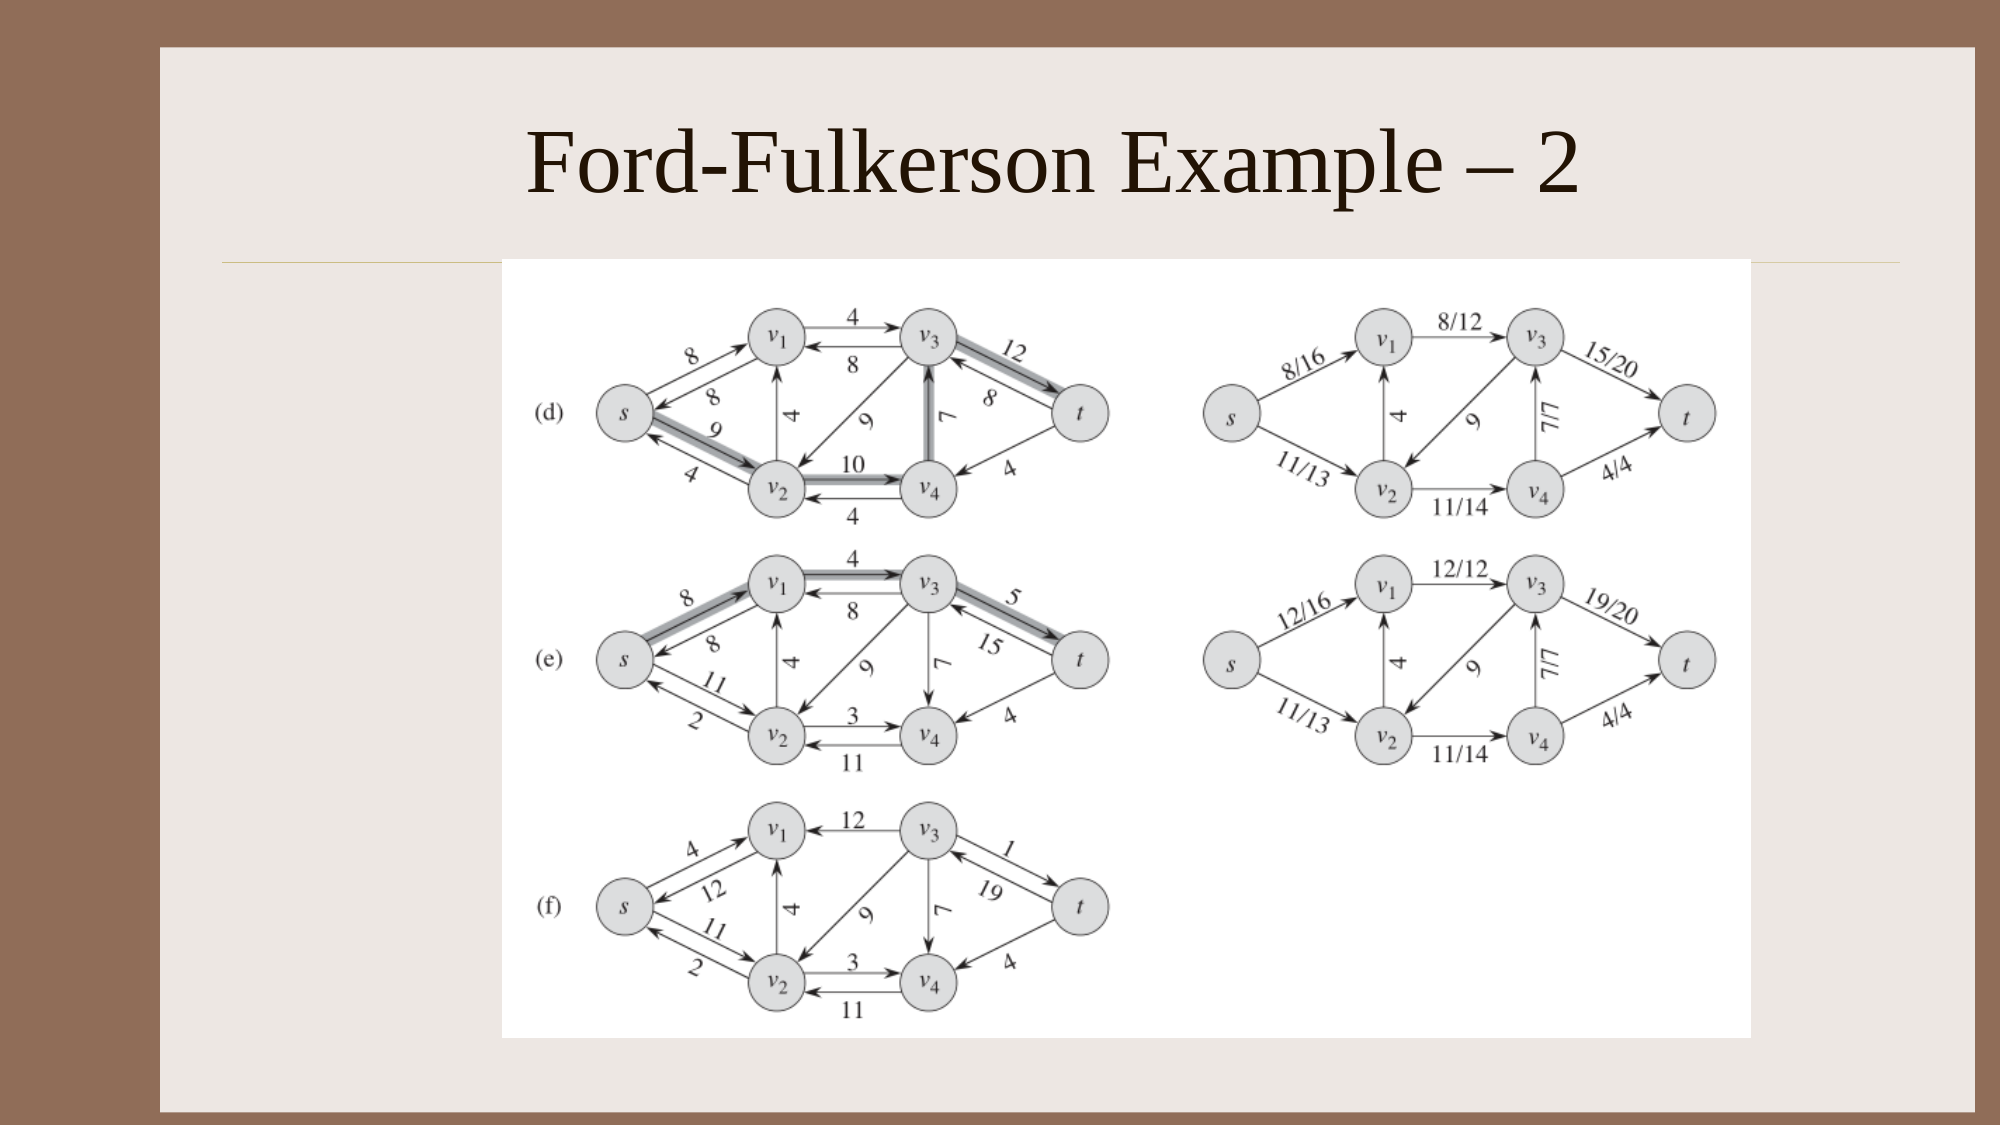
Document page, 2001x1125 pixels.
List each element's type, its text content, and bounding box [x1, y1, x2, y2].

picture [502, 259, 1751, 1038]
title Ford-Fulkerson Example – 2 [233, 62, 1900, 250]
